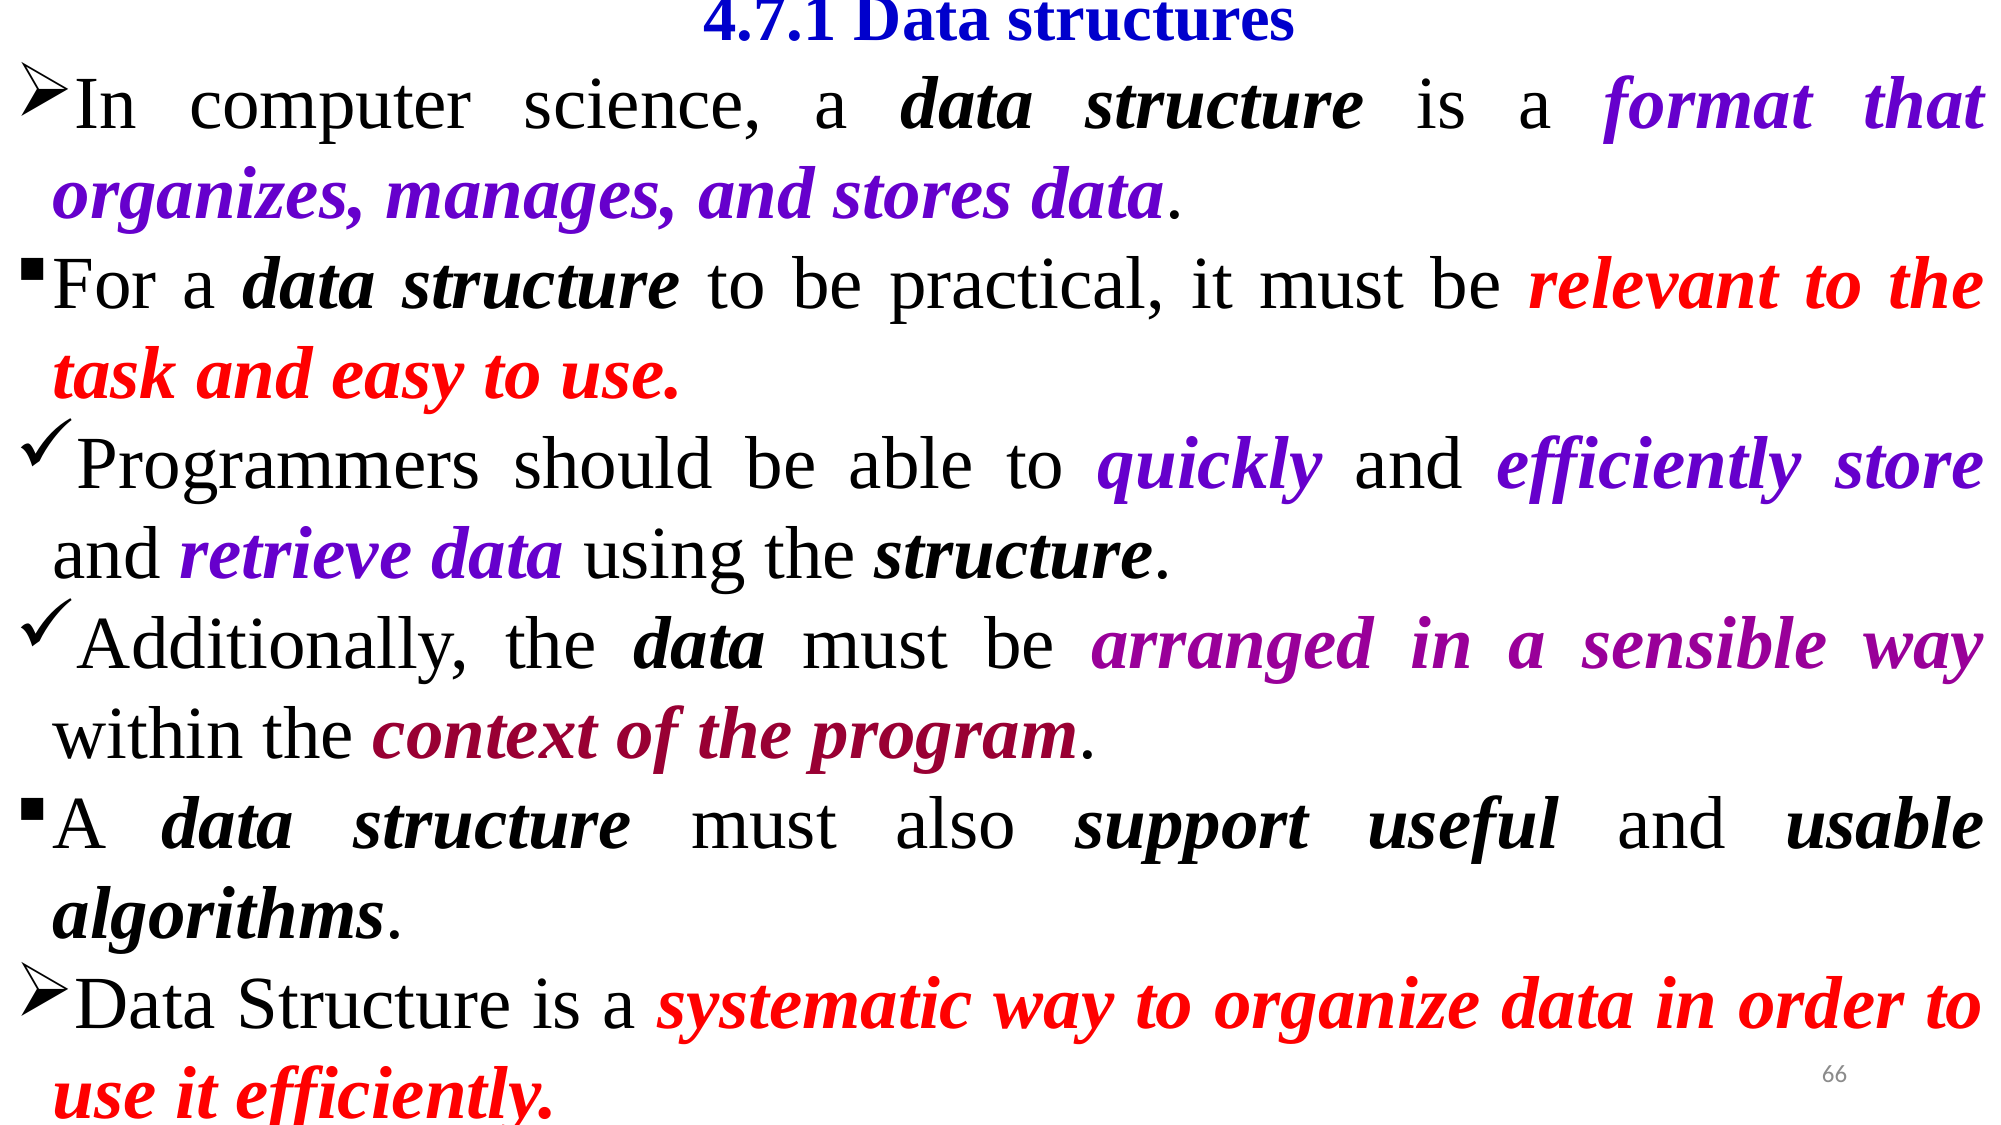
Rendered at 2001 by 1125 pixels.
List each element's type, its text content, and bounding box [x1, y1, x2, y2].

list In computer science, a data structure is a format that organizes, manages, and stores data. For a data structure to be practical, it must be relevant to the task and easy to use. Programmers should be able to quickly and efficiently store and retrieve data using the structure. Additionally, the data must be arranged in a sensible way within the context of the program. A data structure must also support useful and usable algorithms. Data Structure is a systematic way to organize data in order to use it efficiently. [0, 45, 2000, 1125]
title 4.7.1 Data structures [137, 0, 1863, 45]
slide_number 66 [1412, 1042, 1863, 1103]
